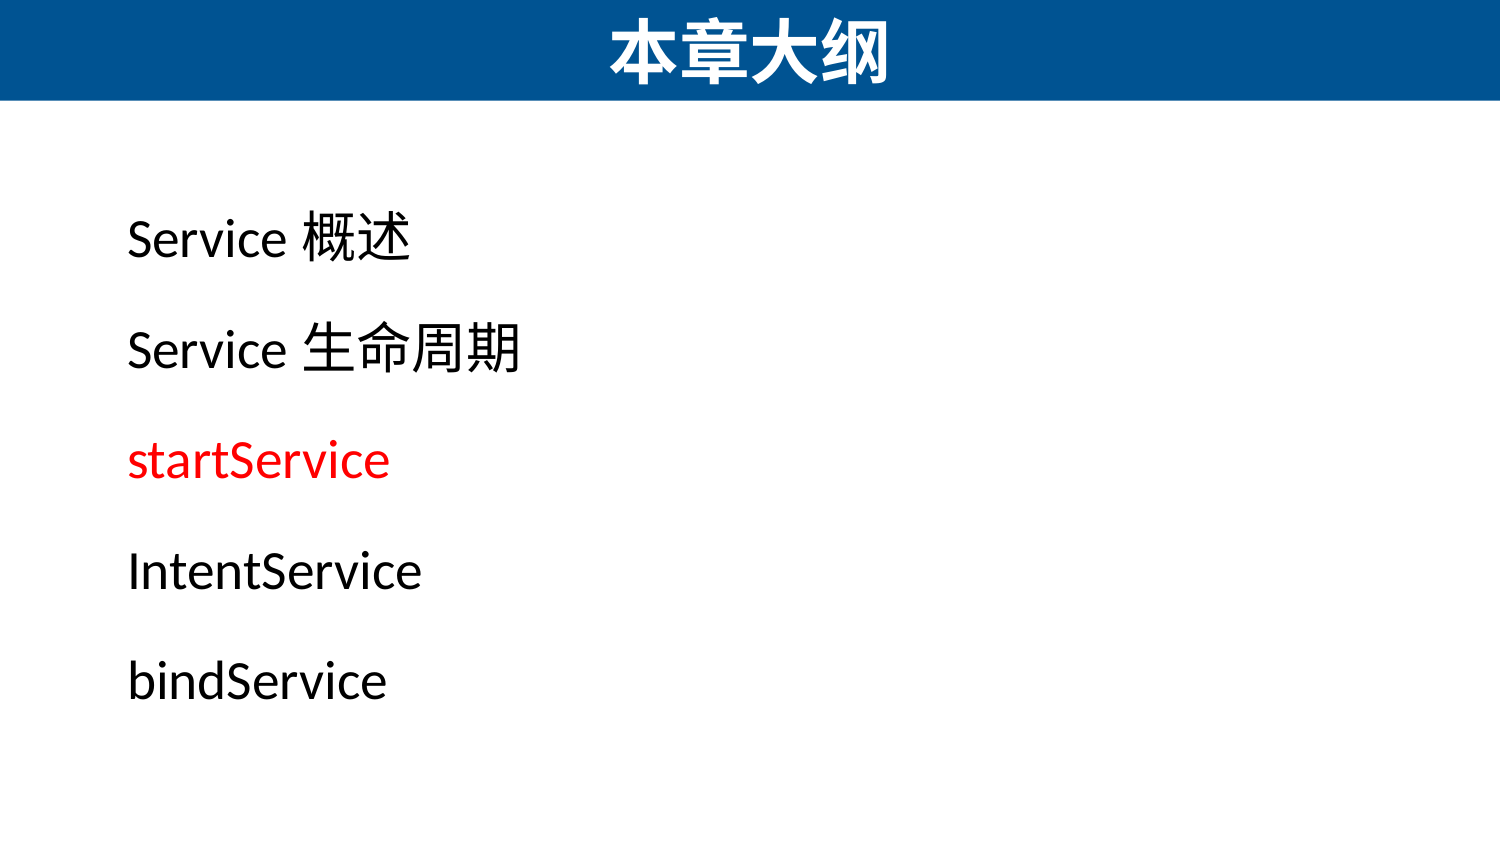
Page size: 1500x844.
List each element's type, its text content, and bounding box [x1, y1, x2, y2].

list Service概述 Service生命周期 startService IntentService bindService [112, 161, 1463, 719]
title 本章大纲 [0, 0, 1500, 101]
